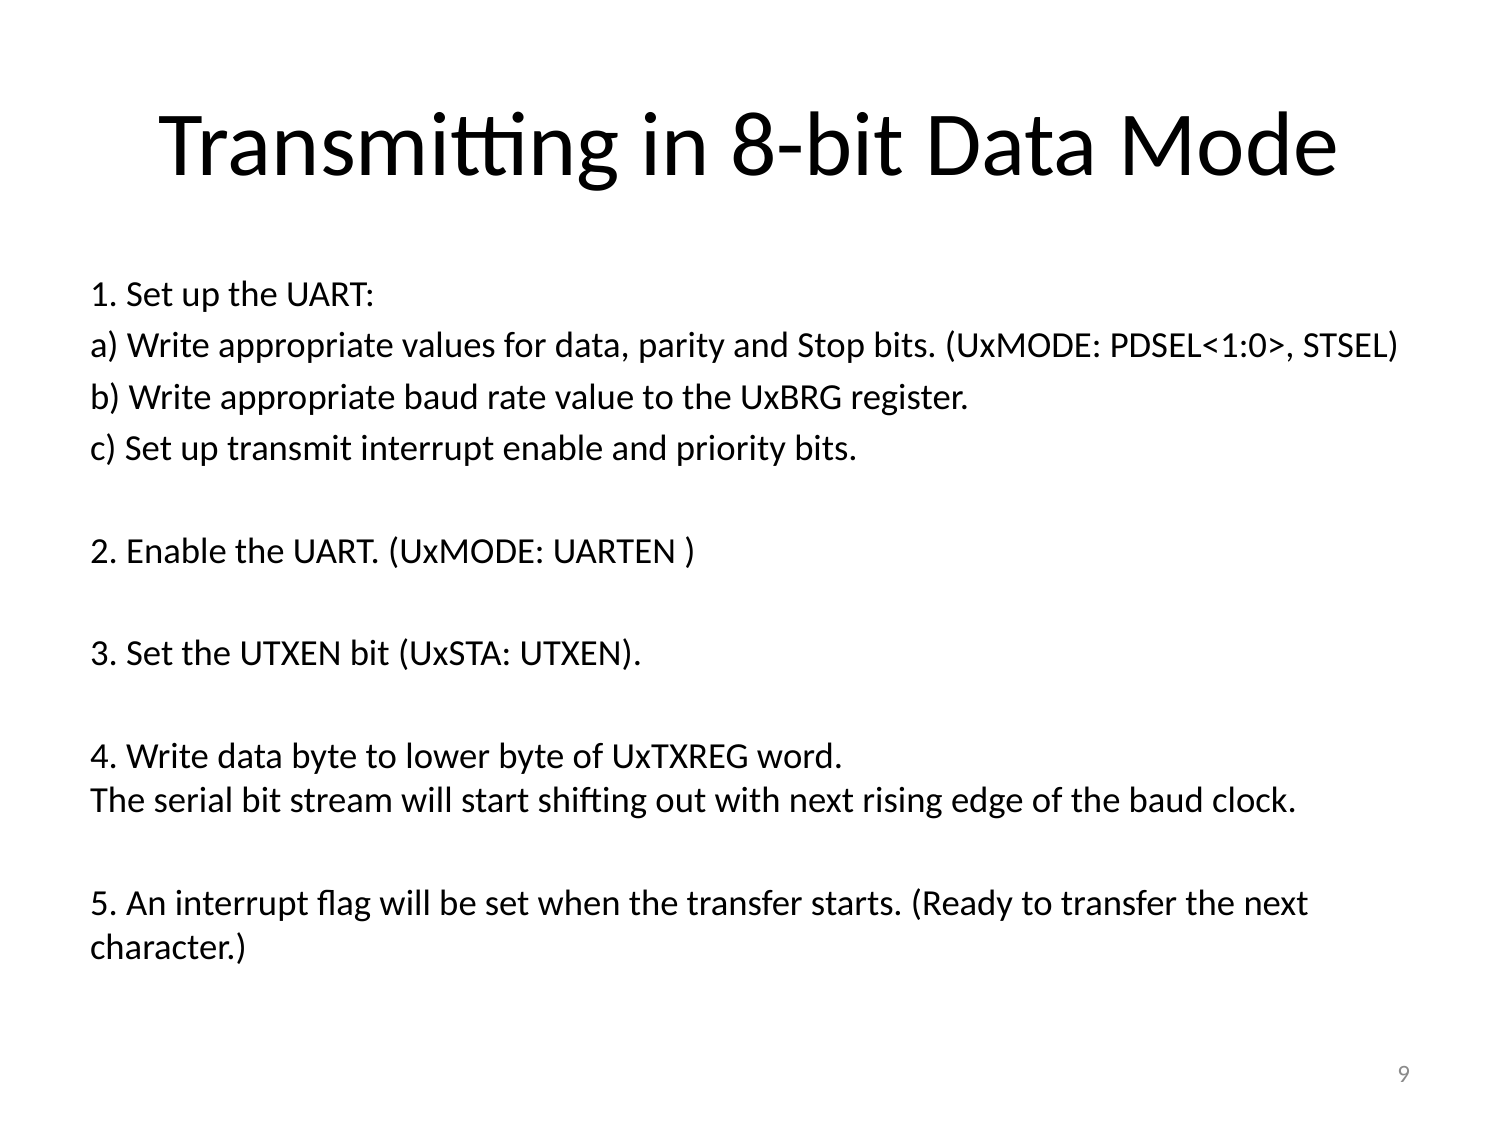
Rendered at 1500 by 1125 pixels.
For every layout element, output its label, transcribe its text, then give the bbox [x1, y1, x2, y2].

slide_number 9 [1074, 1042, 1425, 1103]
title Transmitting in 8-bit Data Mode [75, 45, 1425, 233]
list 1. Set up the UART: a) Write appropriate values for data, parity and Stop bits. (UxMODE: PDSEL<1:0>, STSEL) b) Write appropriate baud rate value to the UxBRG register. c) Set up transmit interrupt enable and priority bits. 2. Enable the UART. (UxMODE: UARTEN ) 3. Set the UTXEN bit (UxSTA: UTXEN). 4. Write data byte to lower byte of UxTXREG word. The serial bit stream will start shifting out with next rising edge of the baud clock. 5. An interrupt flag will be set when the transfer starts. (Ready to transfer the next character.) [75, 262, 1425, 1005]
